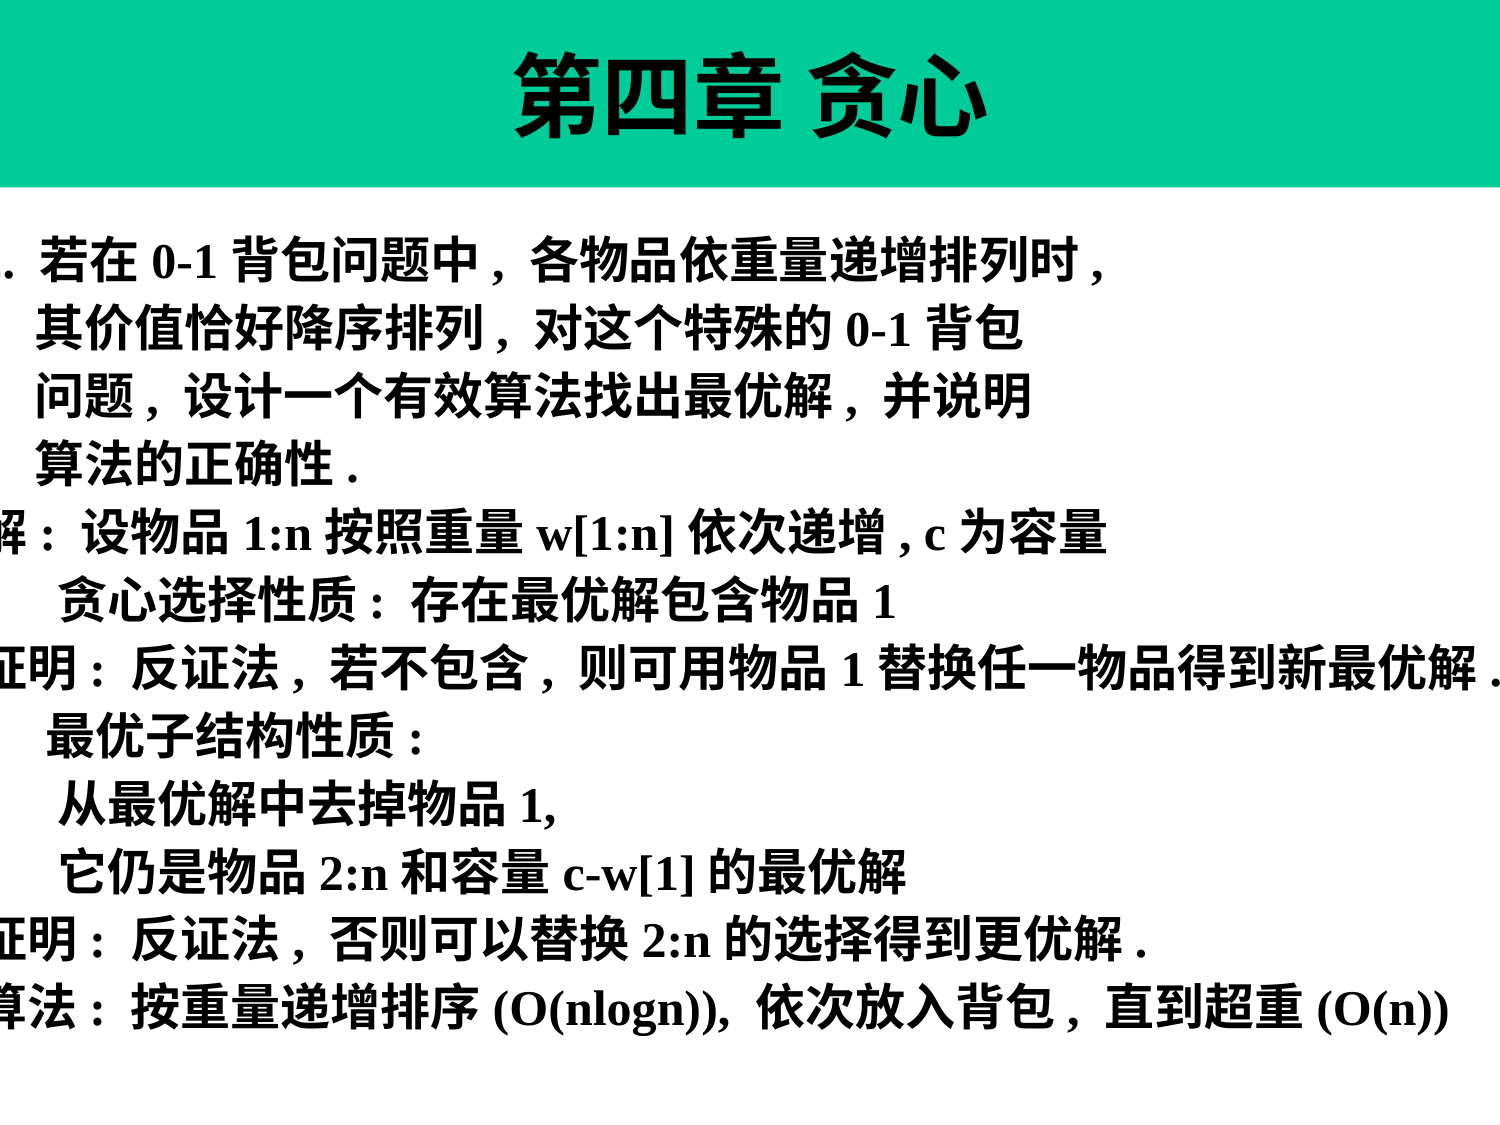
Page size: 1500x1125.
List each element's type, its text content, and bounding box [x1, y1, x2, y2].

title 第四章 贪心 [0, 0, 1500, 188]
text_box 2. 若在0-1背包问题中, 各物品依重量递增排列时, 其价值恰好降序排列, 对这个特殊的0-1背包 问题, 设计一个有效算法找出最优解, 并说明 算法的正确性. 解: 设物品1:n按照重量w[1:n]依次递增, c为容量 贪心选择性质: 存在最优解包含物品1 证明: 反证法, 若不包含, 则可用物品1替换任一物品得到新最优解. 最优子结构性质: 从最优解中去掉物品1, 它仍是物品2:n和容量c-w[1]的最优解 证明: 反证法, 否则可以替换2:n的选择得到更优解. 算法: 按重量递增排序(O(nlogn)), 依次放入背包, 直到超重(O(n)) [0, 218, 1500, 1044]
